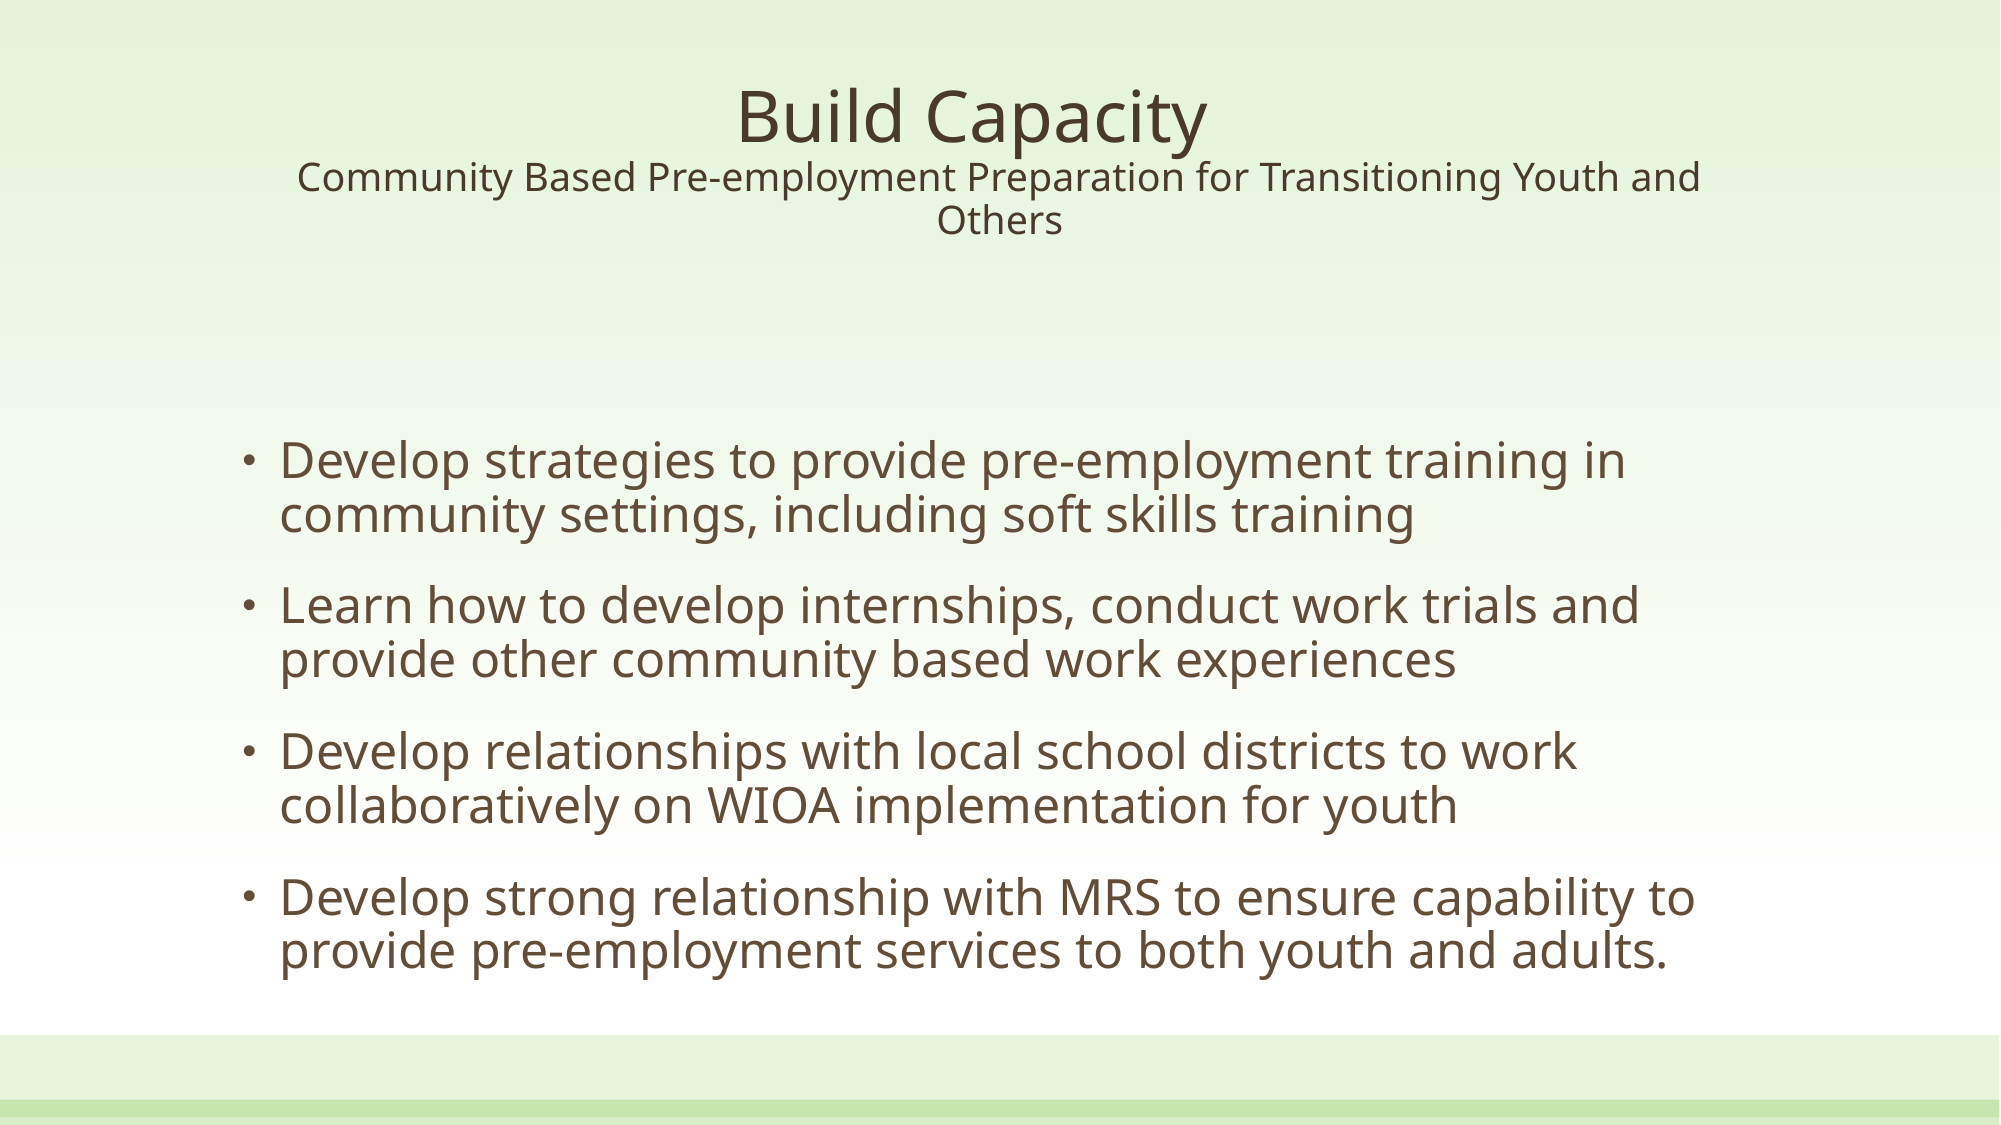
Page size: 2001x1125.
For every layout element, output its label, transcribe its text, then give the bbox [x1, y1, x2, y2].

title Build Capacity Community Based Pre-employment Preparation for Transitioning Youth and Others [219, 71, 1780, 251]
list Develop strategies to provide pre-employment training in community settings, including soft skills training Learn how to develop internships, conduct work trials and provide other community based work experiences Develop relationships with local school districts to work collaboratively on WIOA implementation for youth Develop strong relationship with MRS to ensure capability to provide pre-employment services to both youth and adults. [219, 330, 1780, 1044]
